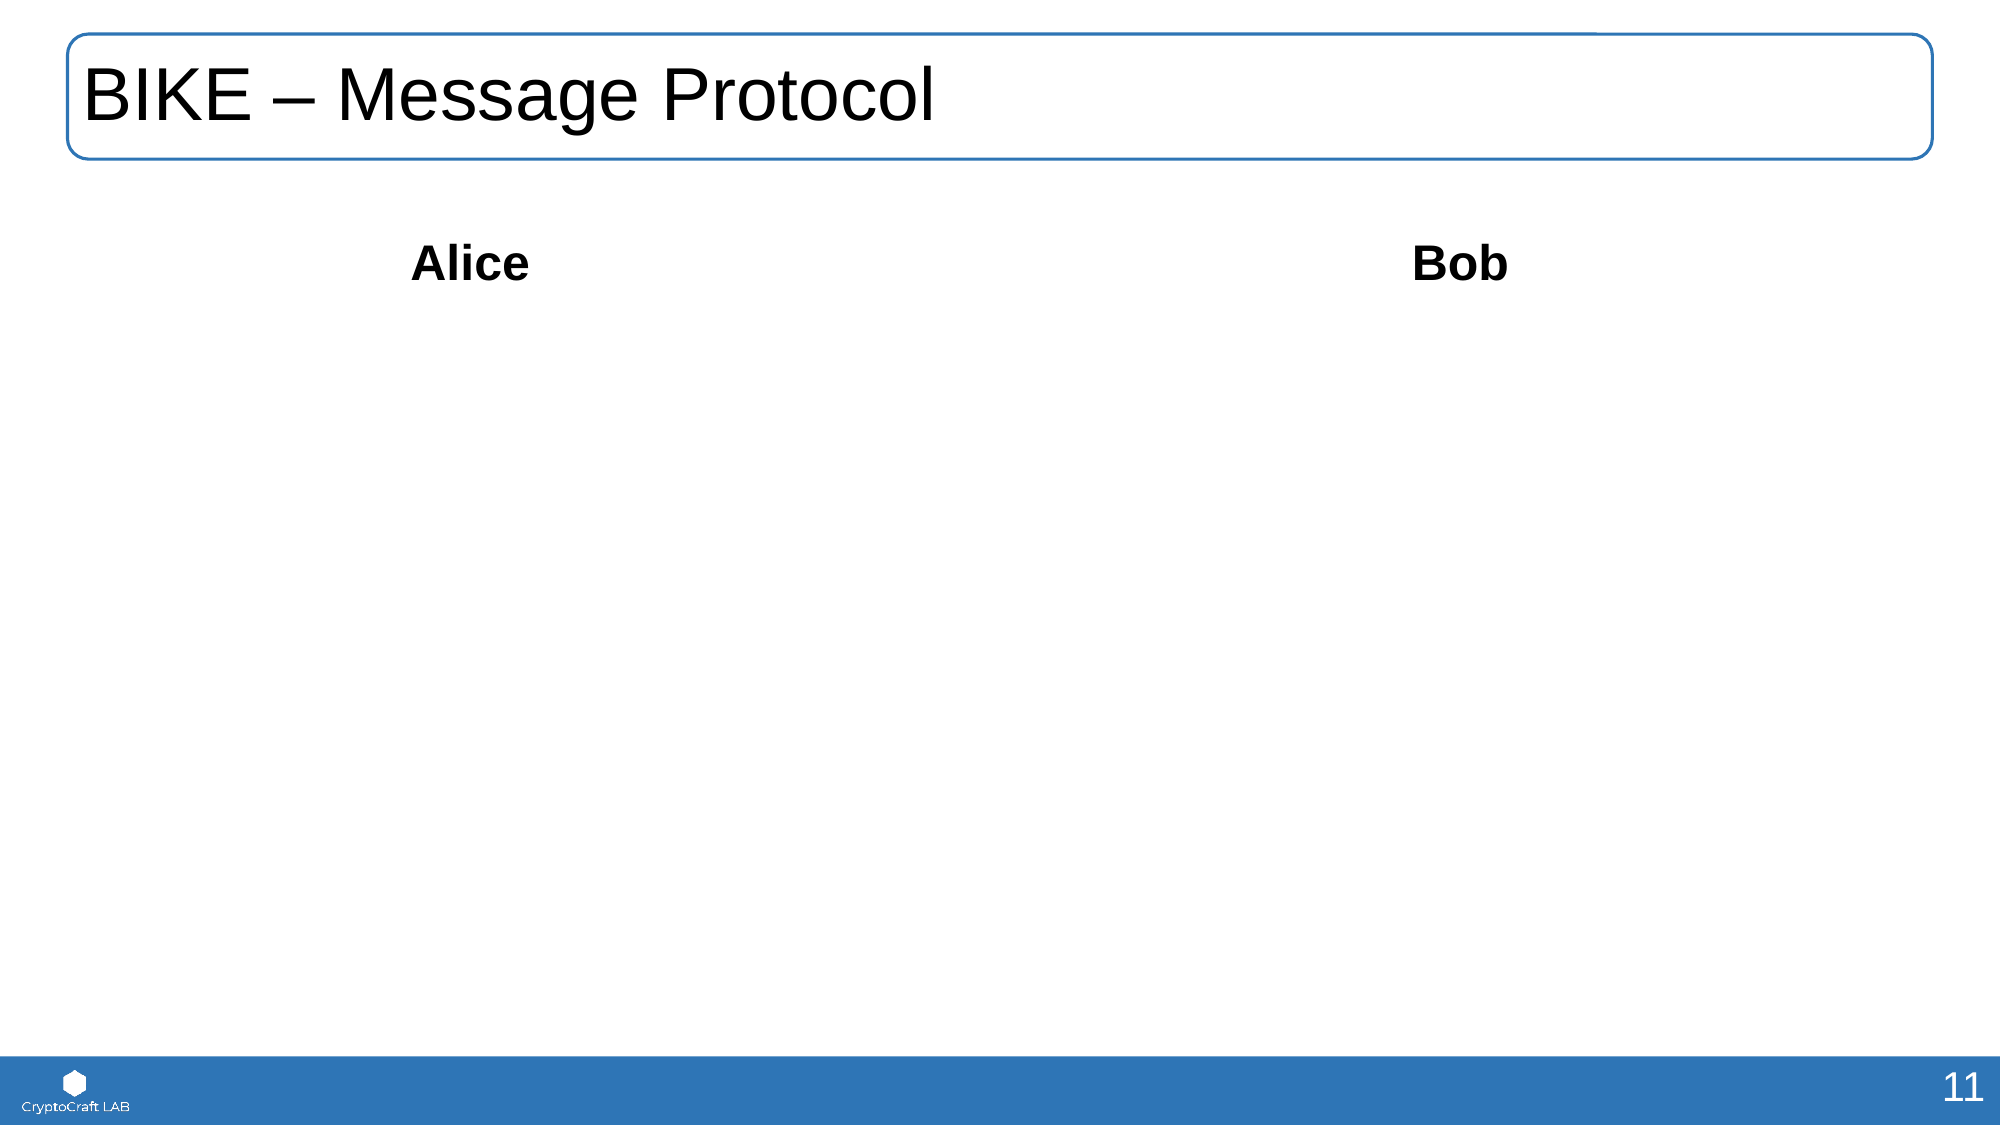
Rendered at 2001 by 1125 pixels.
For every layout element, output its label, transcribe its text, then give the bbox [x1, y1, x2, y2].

picture [13, 1061, 138, 1123]
text_box Bob [1397, 223, 1524, 299]
title BIKE – Message Protocol [67, 34, 1933, 160]
text_box Alice [395, 223, 545, 299]
